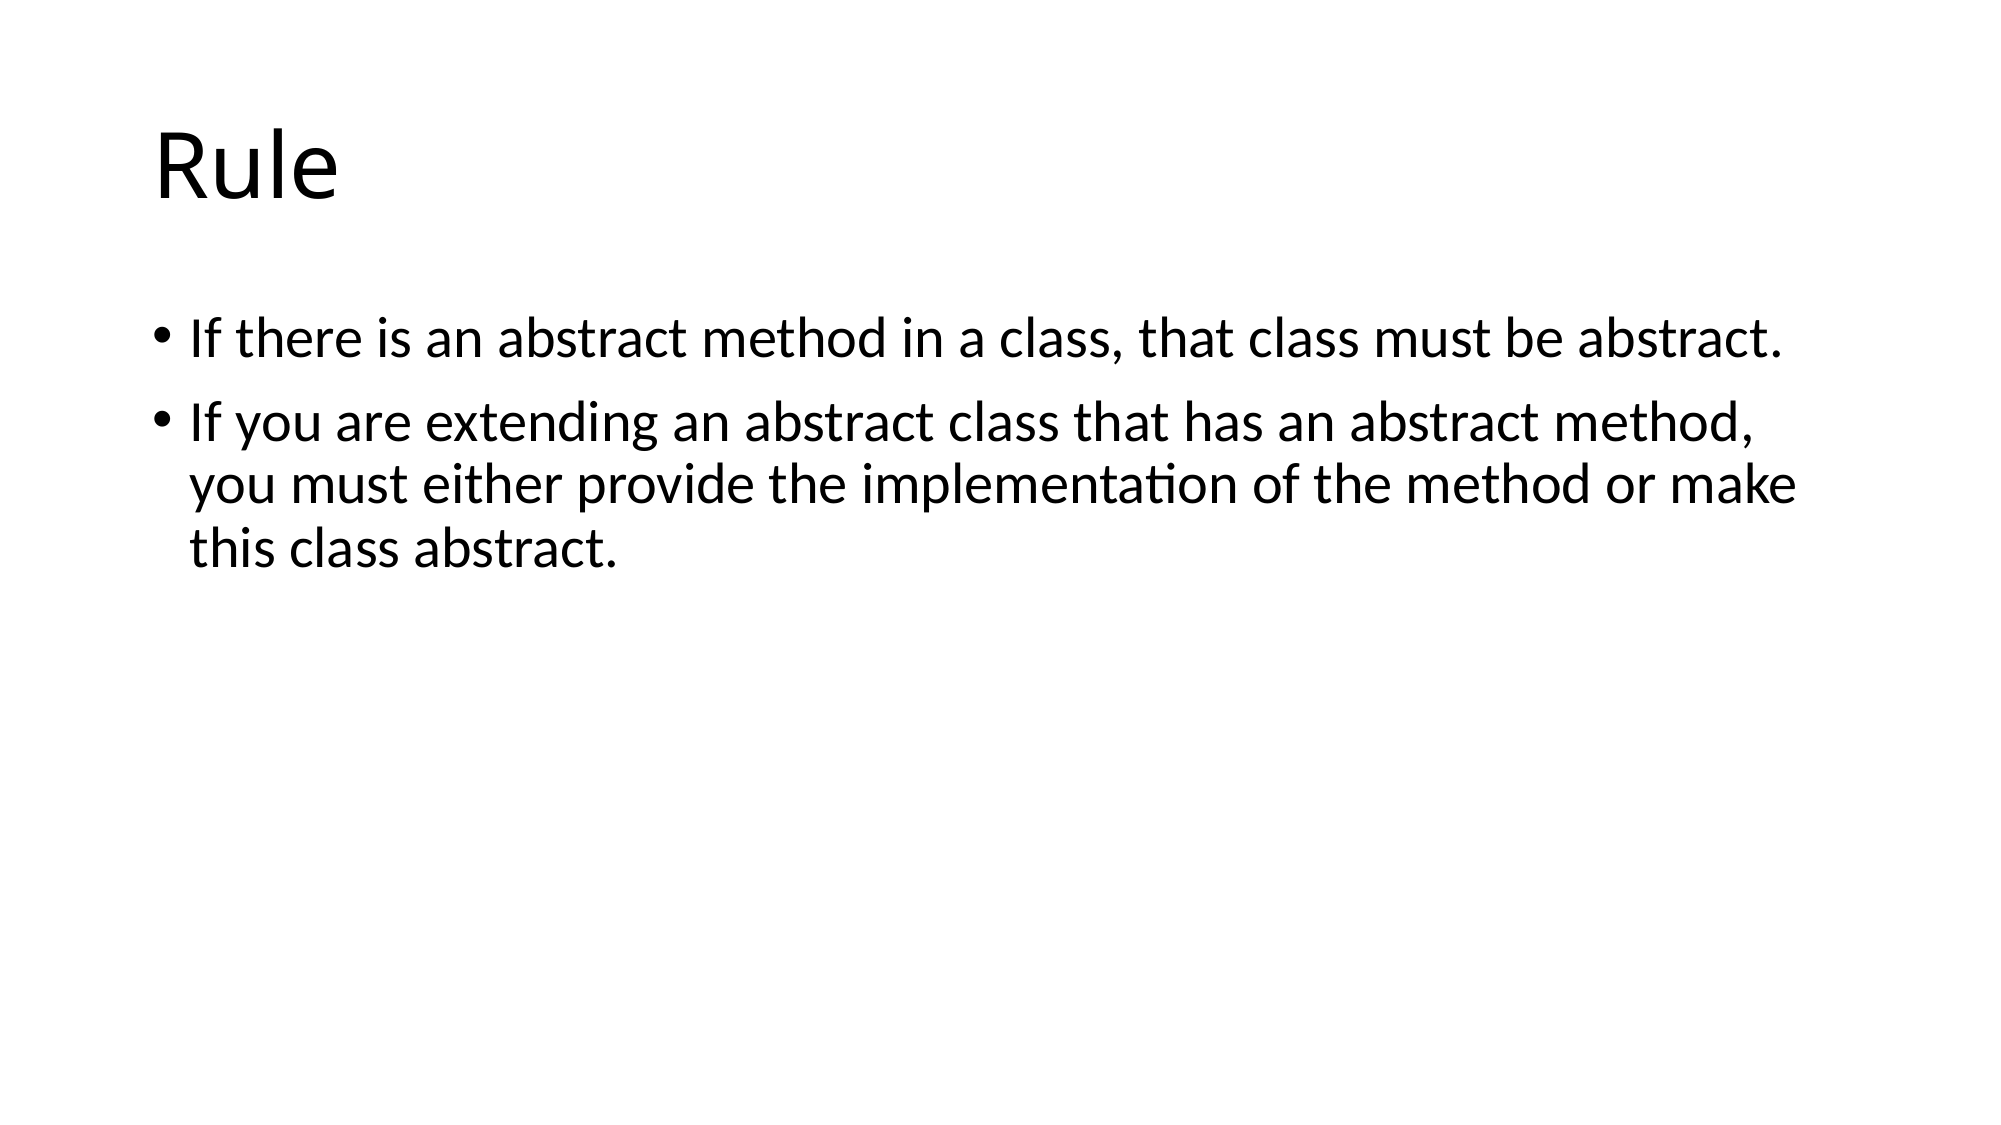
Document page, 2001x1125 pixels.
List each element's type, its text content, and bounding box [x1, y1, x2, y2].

list If there is an abstract method in a class, that class must be abstract. If you are extending an abstract class that has an abstract method, you must either provide the implementation of the method or make this class abstract. [137, 299, 1863, 1014]
title Rule [137, 59, 1863, 278]
